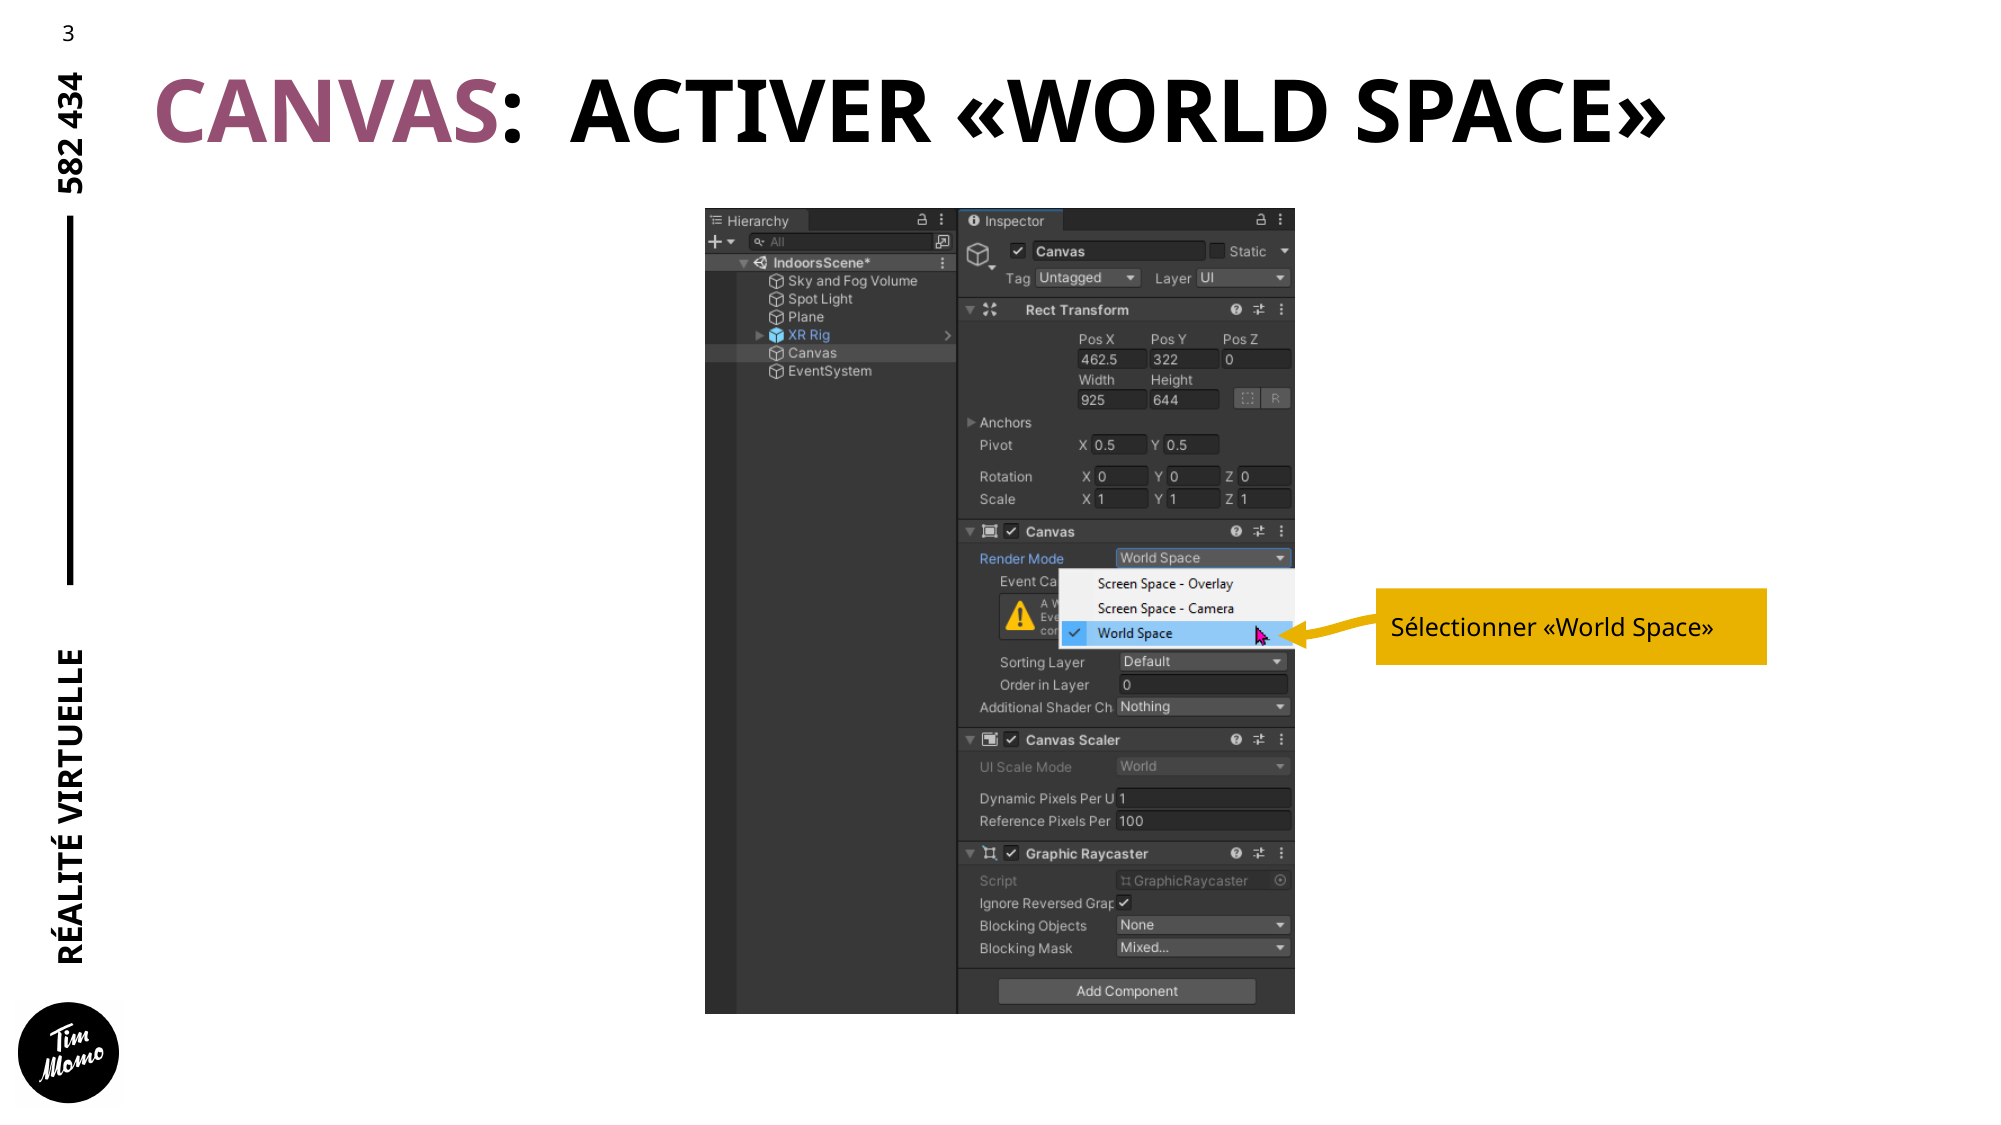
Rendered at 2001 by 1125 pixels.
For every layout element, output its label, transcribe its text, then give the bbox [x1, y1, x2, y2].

picture [15, 1000, 123, 1107]
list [705, 208, 1295, 1014]
text_box [1295, 618, 1375, 637]
text_box Sélectionner «World Space» [1375, 587, 1768, 666]
title CANVAS: ACTIVER «WORLD SPACE» [137, 59, 1863, 170]
